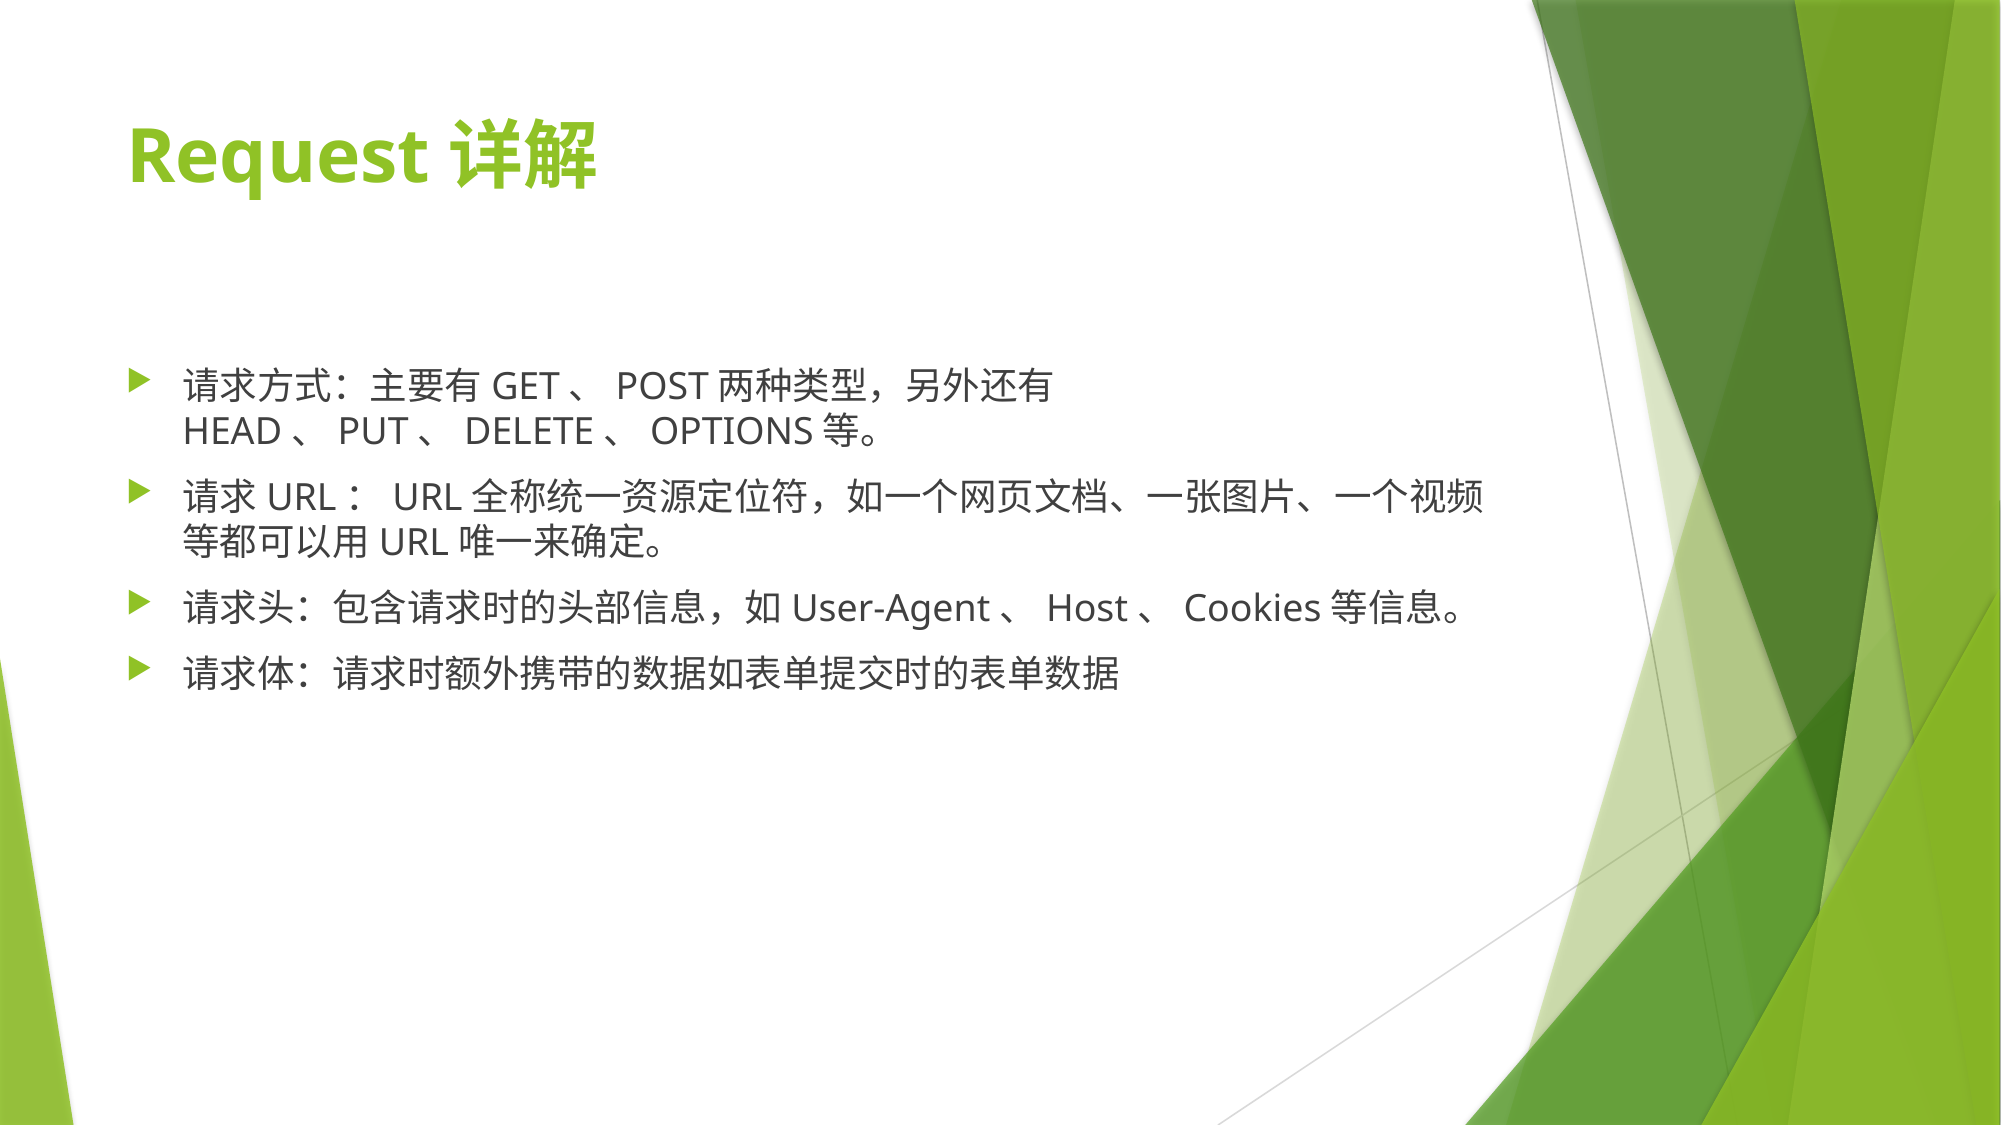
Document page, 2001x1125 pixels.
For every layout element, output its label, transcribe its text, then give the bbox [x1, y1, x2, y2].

list 请求方式：主要有GET、POST两种类型，另外还有HEAD、PUT、DELETE、OPTIONS等。 请求URL：URL全称统一资源定位符，如一个网页文档、一张图片、一个视频等都可以用URL唯一来确定。 请求头：包含请求时的头部信息，如User-Agent、Host、Cookies等信息。 请求体：请求时额外携带的数据如表单提交时的表单数据 [111, 354, 1522, 992]
title Request详解 [111, 99, 1522, 317]
